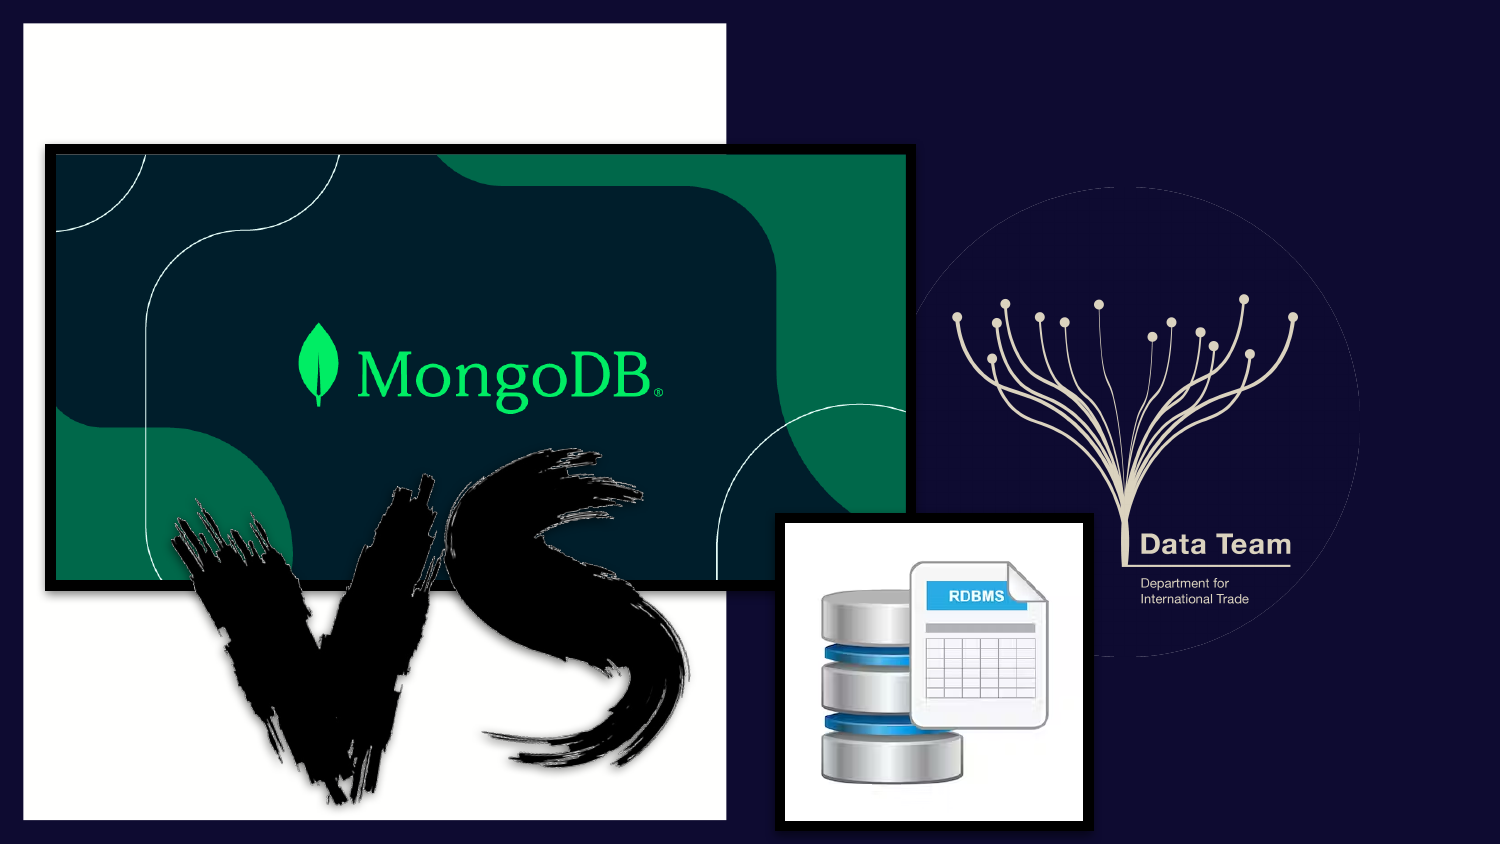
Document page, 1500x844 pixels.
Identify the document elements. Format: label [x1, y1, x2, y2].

picture [916, 187, 1360, 657]
picture [55, 154, 1084, 844]
